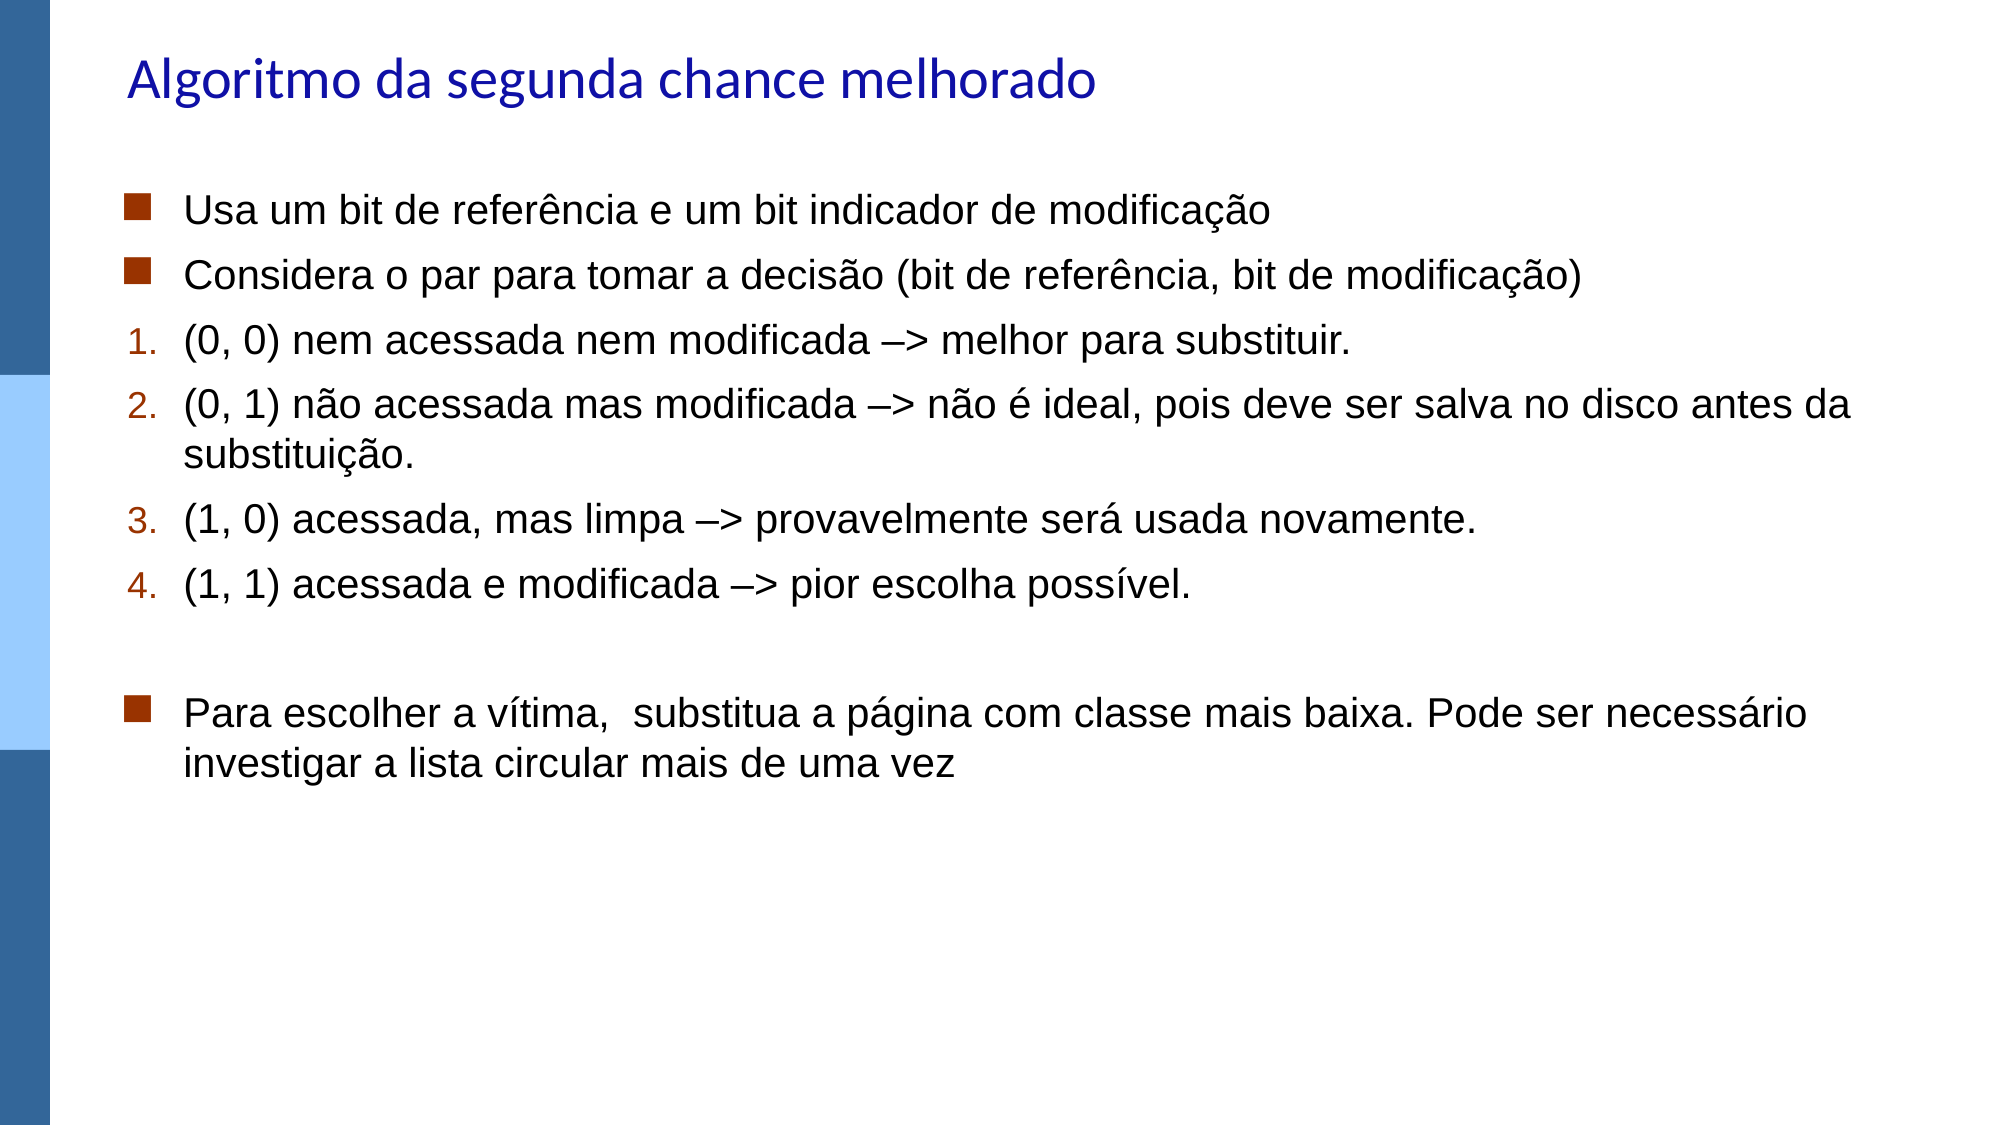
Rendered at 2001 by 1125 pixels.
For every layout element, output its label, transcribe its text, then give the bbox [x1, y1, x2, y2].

list Usa um bit de referência e um bit indicador de modificação Considera o par para tomar a decisão (bit de referência, bit de modificação) (0, 0) nem acessada nem modificada –> melhor para substituir. (0, 1) não acessada mas modificada –> não é ideal, pois deve ser salva no disco antes da substituição. (1, 0) acessada, mas limpa –> provavelmente será usada novamente. (1, 1) acessada e modificada –> pior escolha possível. Para escolher a vítima, substitua a página com classe mais baixa. Pode ser necessário investigar a lista circular mais de uma vez [112, 175, 1935, 1021]
title Algoritmo da segunda chance melhorado [112, 22, 1899, 118]
